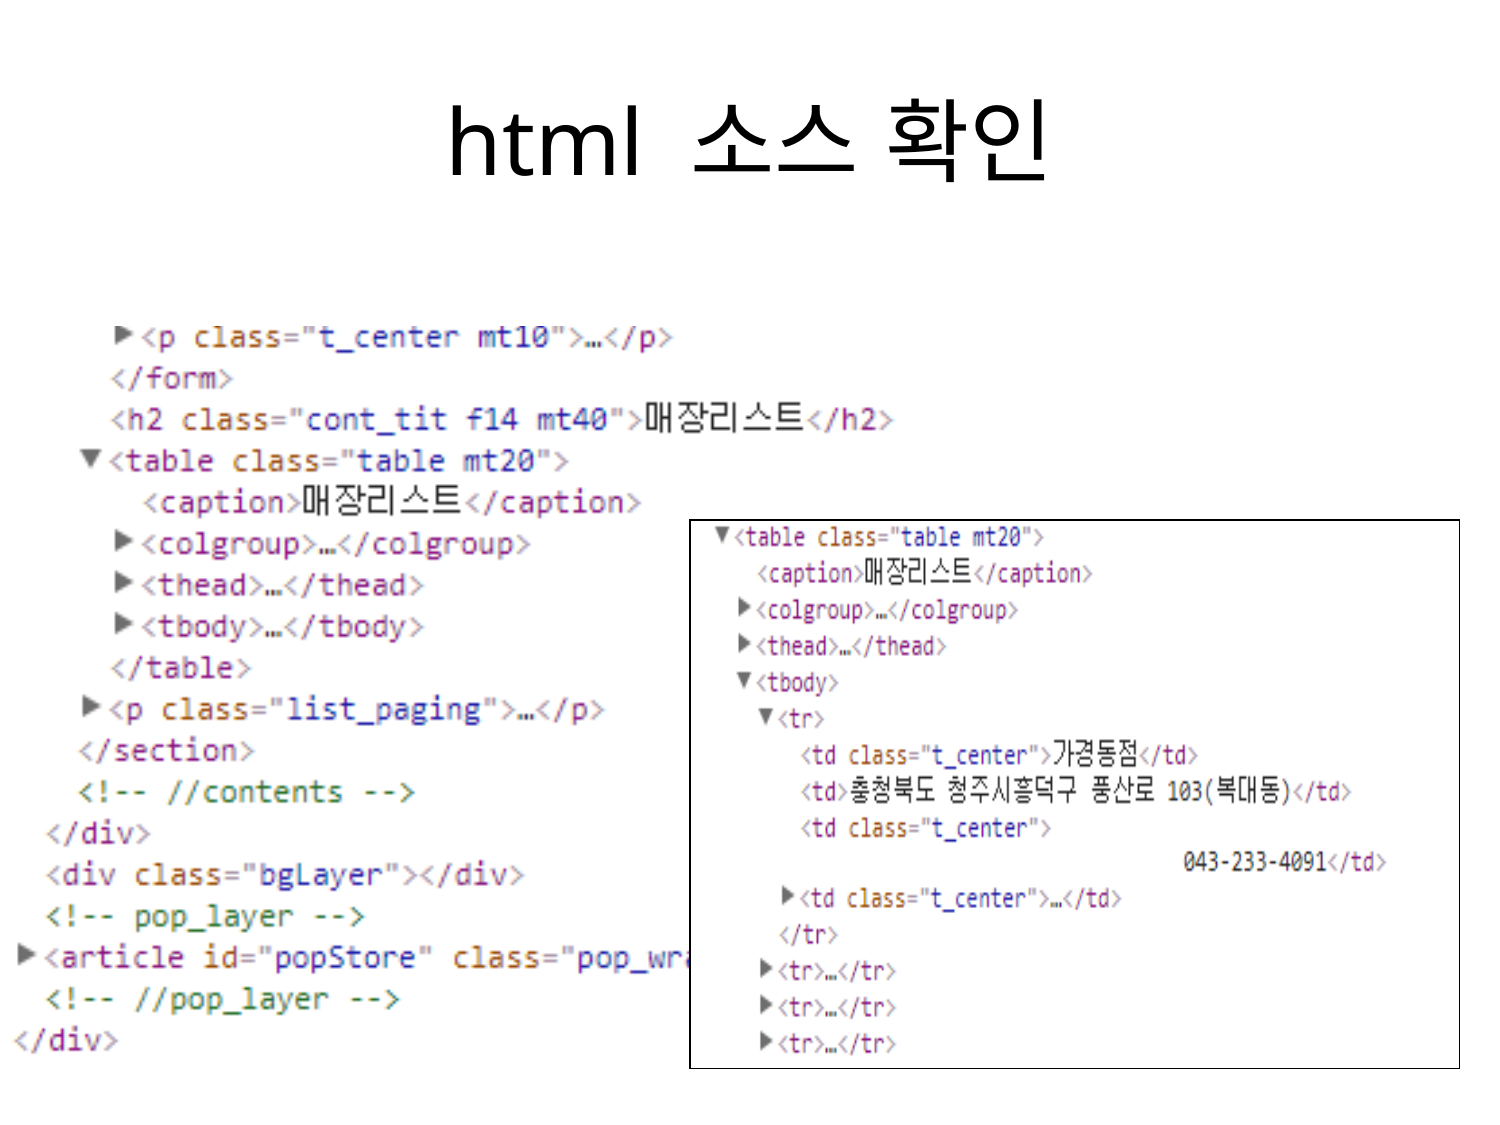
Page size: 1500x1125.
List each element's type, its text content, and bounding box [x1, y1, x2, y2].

picture [0, 325, 1459, 1069]
title html 소스 확인 [75, 45, 1425, 233]
